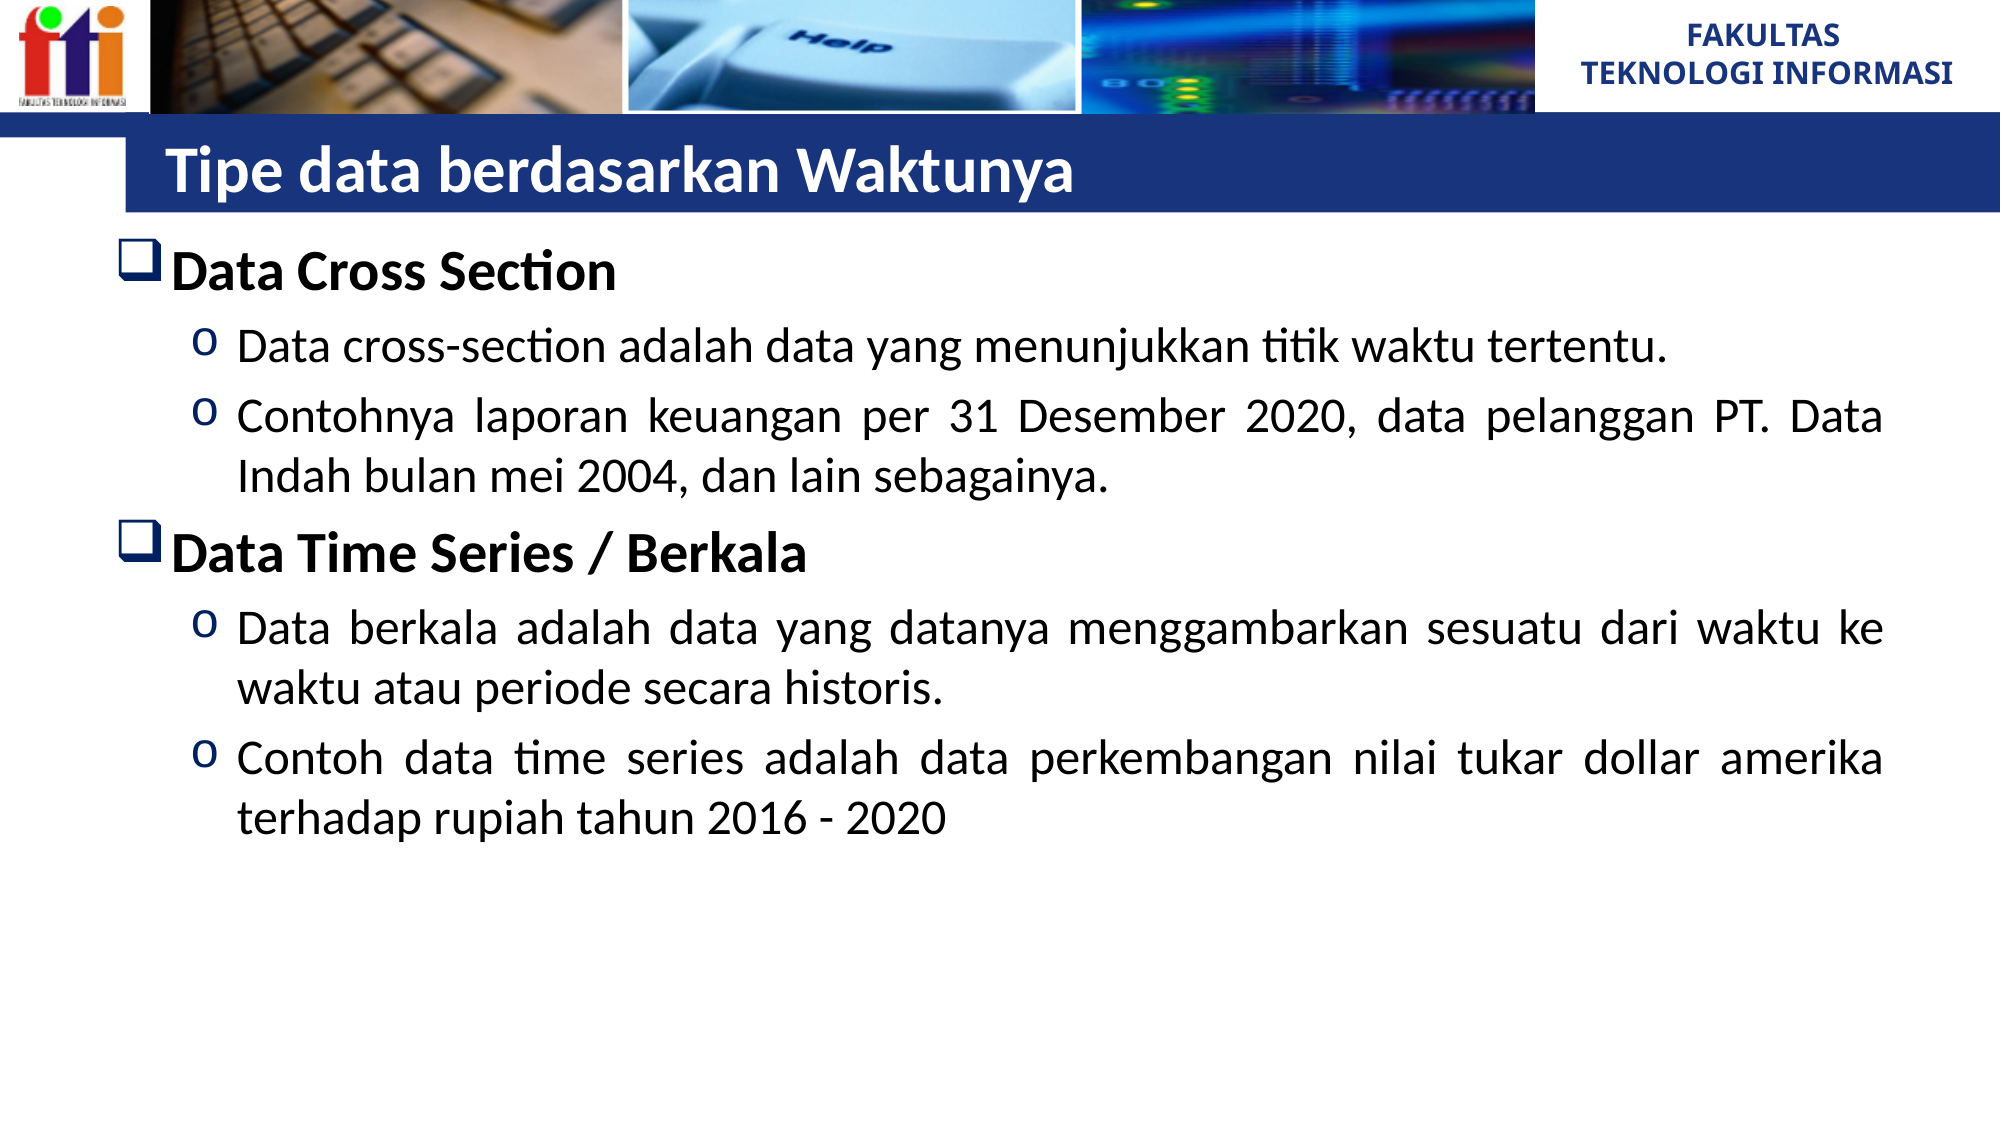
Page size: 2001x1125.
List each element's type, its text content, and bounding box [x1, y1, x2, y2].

title Tipe data berdasarkan Waktunya [149, 119, 1934, 213]
list Data Cross Section Data cross-section adalah data yang menunjukkan titik waktu tertentu. Contohnya laporan keuangan per 31 Desember 2020, data pelanggan PT. Data Indah bulan mei 2004, dan lain sebagainya. Data Time Series / Berkala Data berkala adalah data yang datanya menggambarkan sesuatu dari waktu ke waktu atau periode secara historis. Contoh data time series adalah data perkembangan nilai tukar dollar amerika terhadap rupiah tahun 2016 - 2020 [99, 224, 1901, 1038]
picture [149, 0, 1535, 114]
picture [19, 6, 126, 106]
